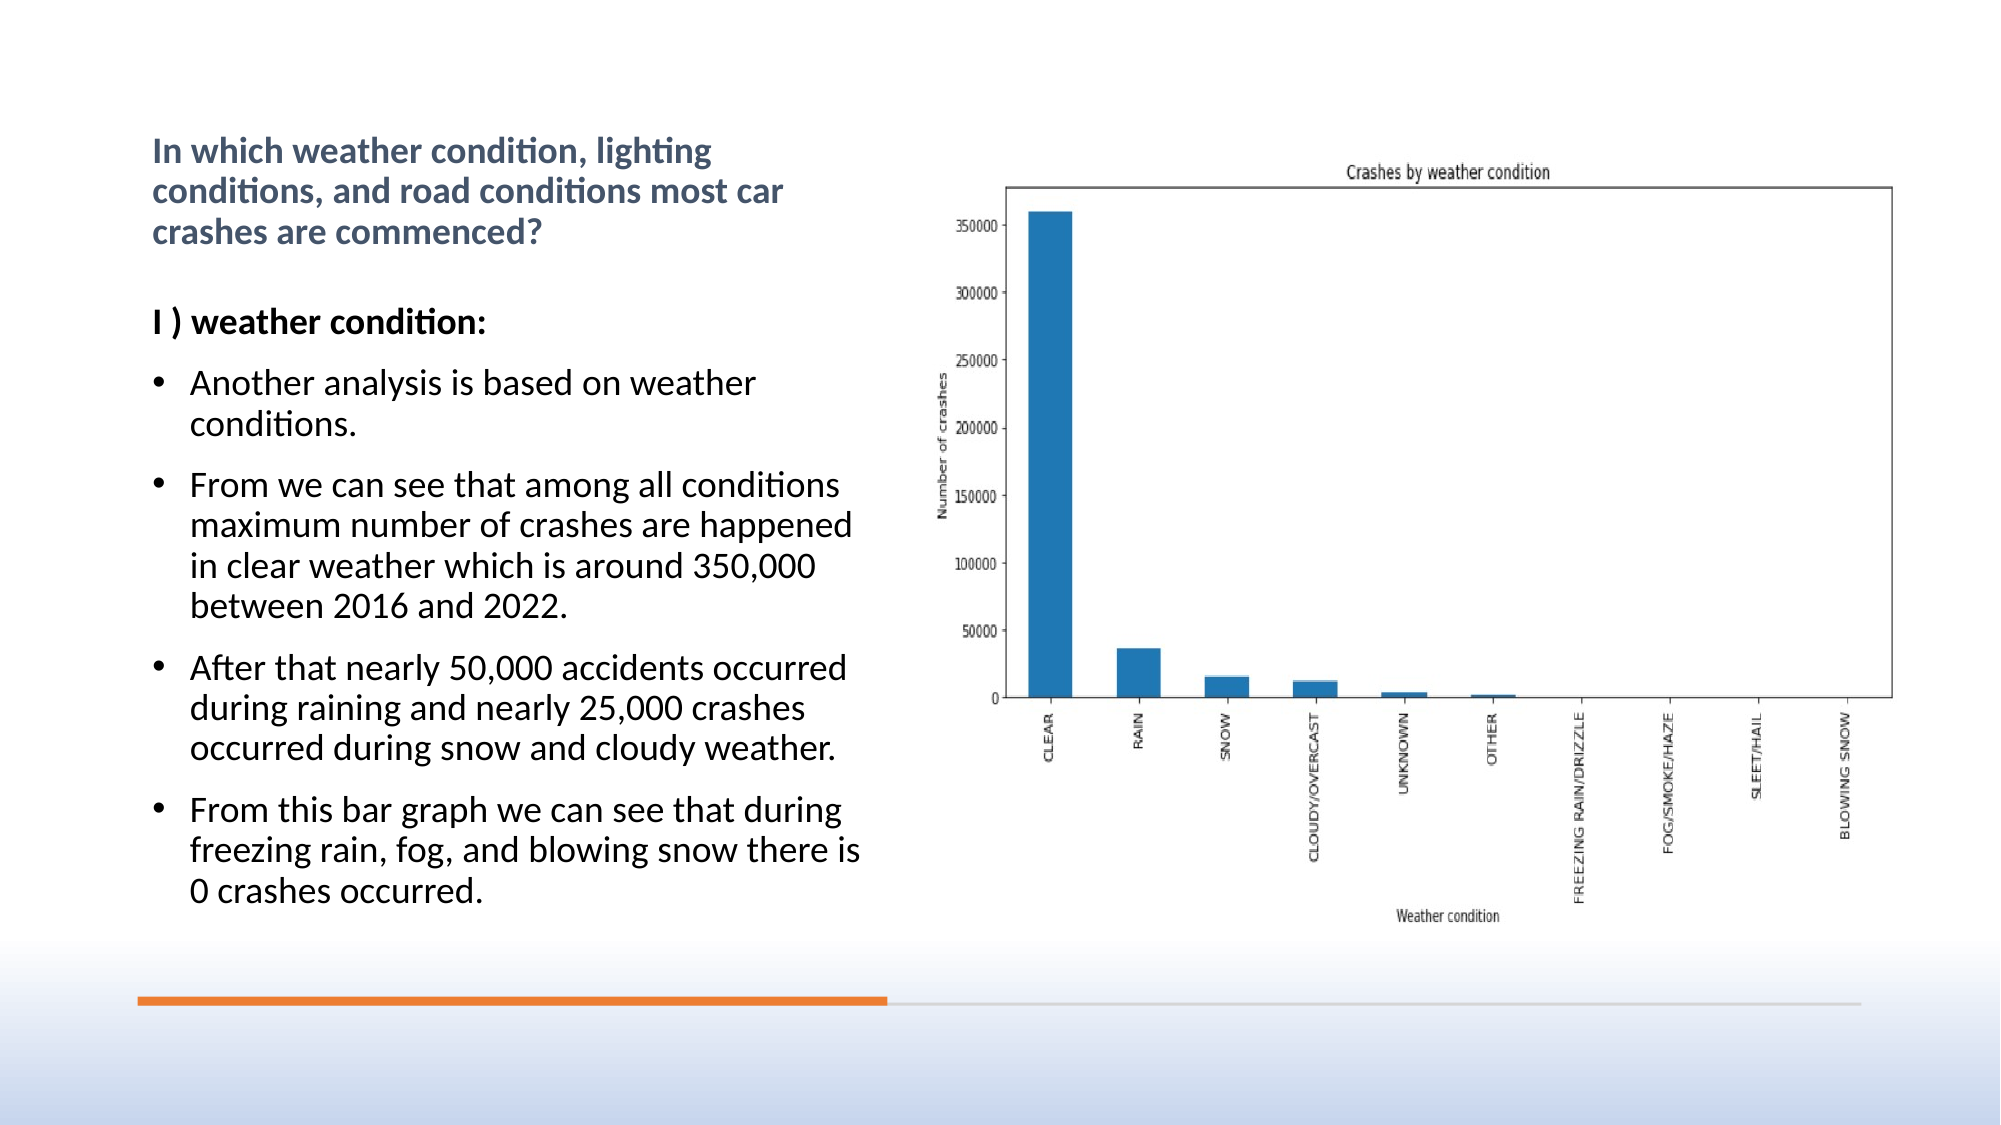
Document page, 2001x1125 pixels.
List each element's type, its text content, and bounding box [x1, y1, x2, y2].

title In which weather condition, lighting conditions, and road conditions most car crashes are commenced? [137, 97, 888, 289]
list I ) weather condition: Another analysis is based on weather conditions. From we can see that among all conditions maximum number of crashes are happened in clear weather which is around 350,000 between 2016 and 2022. After that nearly 50,000 accidents occurred during raining and nearly 25,000 crashes occurred during snow and cloudy weather. From this bar graph we can see that during freezing rain, fog, and blowing snow there is 0 crashes occurred. [137, 294, 888, 957]
text_box [0, 0, 2000, 1125]
text_box [889, 1002, 1863, 1007]
text_box [137, 996, 889, 1007]
picture [903, 154, 1984, 940]
